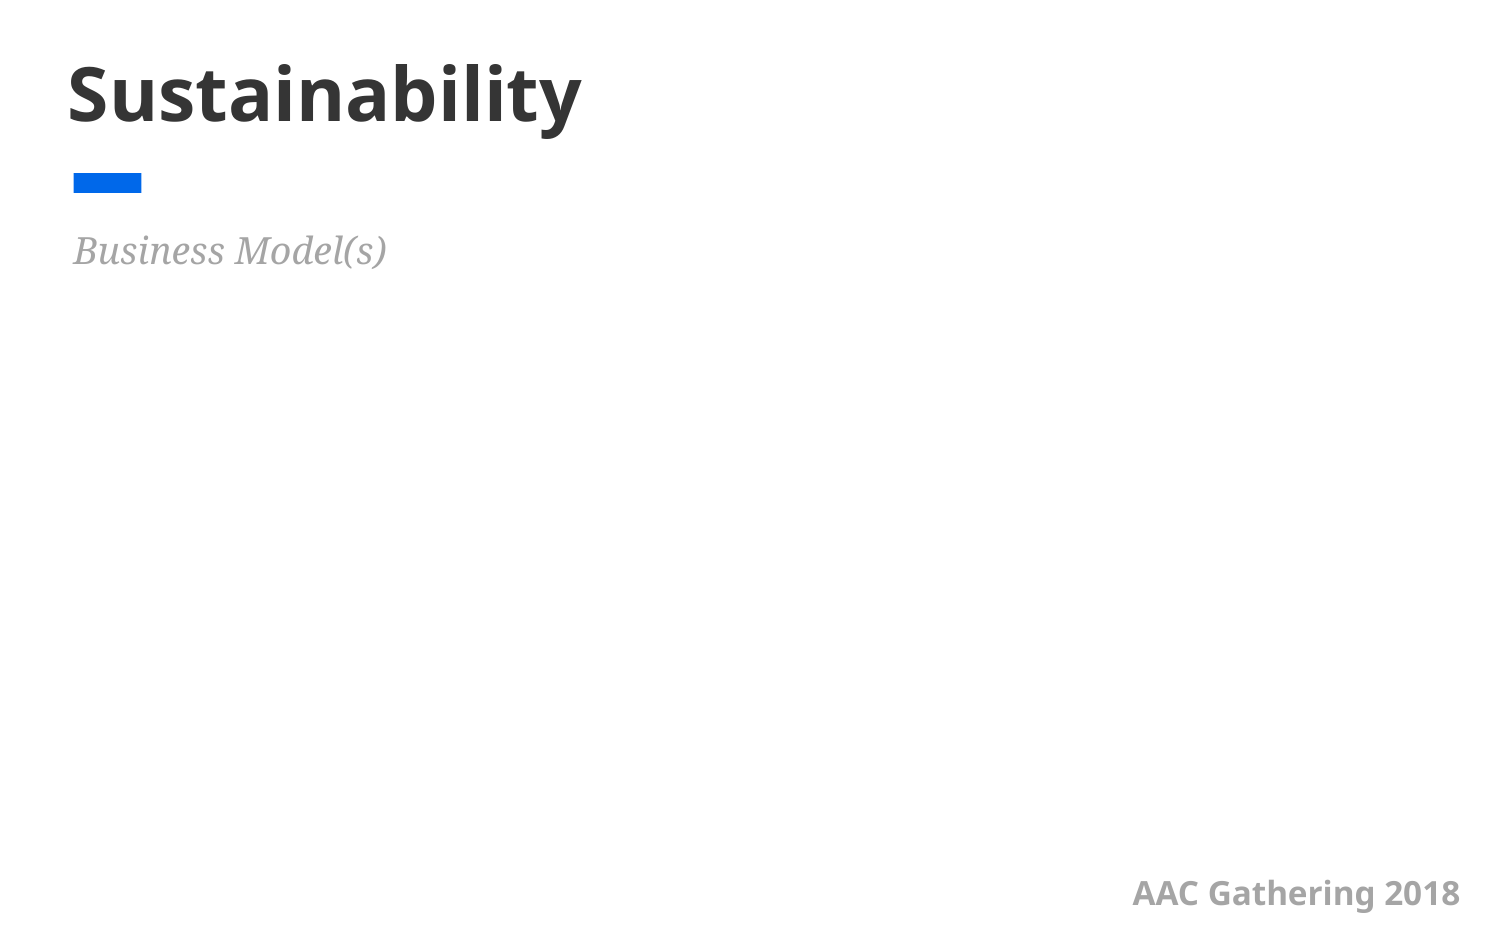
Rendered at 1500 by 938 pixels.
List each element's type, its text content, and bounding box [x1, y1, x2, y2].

subtitle AAC Gathering 2018 [818, 860, 1476, 917]
subtitle Business Model(s) [58, 201, 1329, 297]
title Sustainability [52, 41, 1451, 152]
